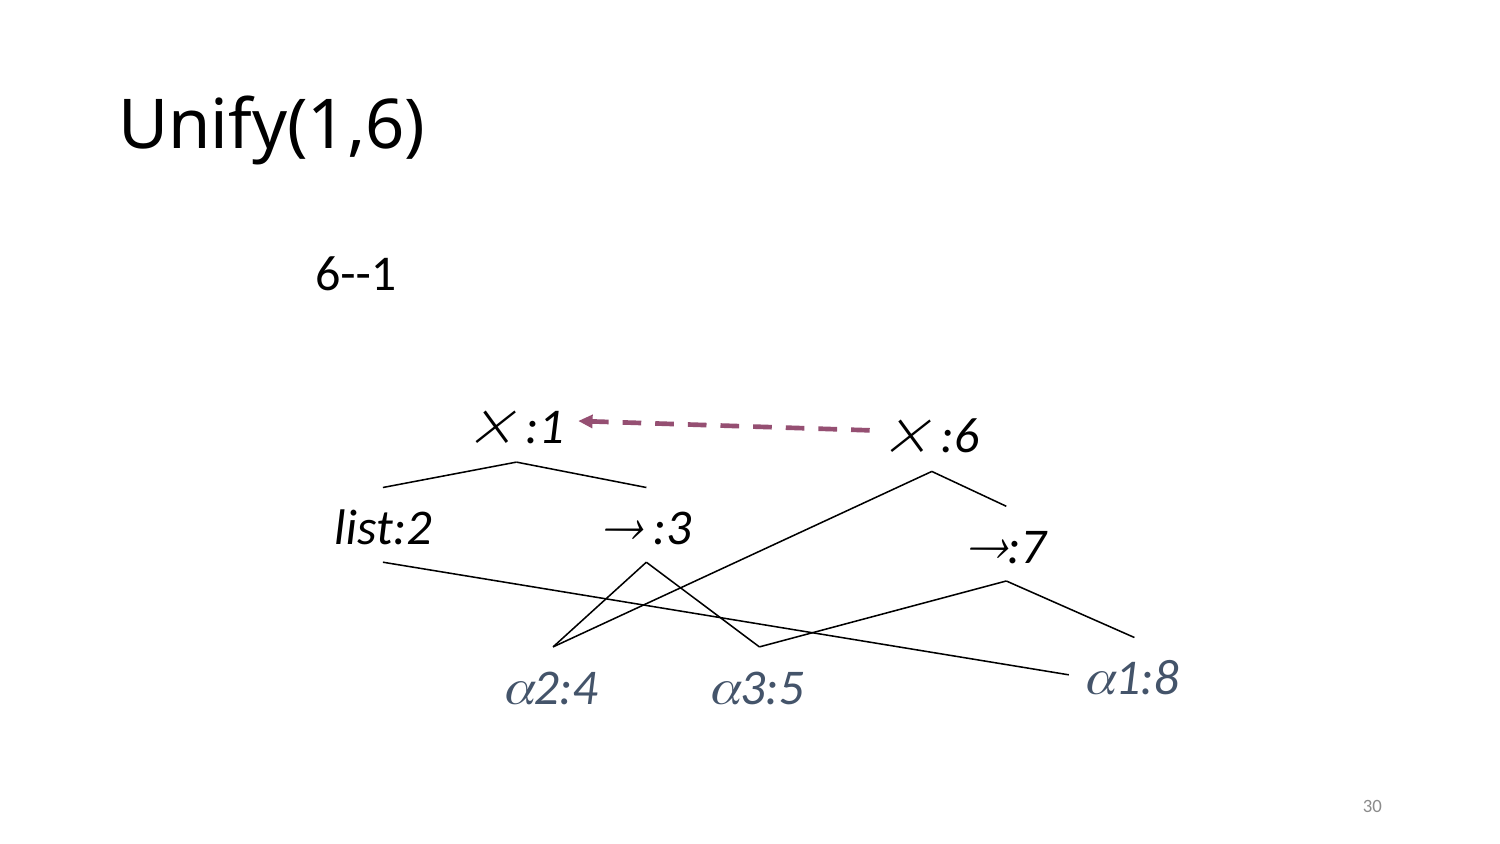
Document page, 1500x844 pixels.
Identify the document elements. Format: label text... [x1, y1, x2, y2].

text_box  :1 [454, 379, 579, 463]
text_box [932, 472, 1007, 507]
text_box 3:5 [693, 676, 826, 722]
text_box 1:8 [1068, 637, 1201, 713]
title Unify(1,6) [103, 44, 1397, 208]
text_box  :6 [869, 389, 994, 472]
text_box list:2 [319, 487, 447, 563]
text_box 2:4 [487, 676, 619, 722]
text_box :7 [951, 506, 1061, 563]
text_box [382, 463, 516, 488]
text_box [553, 472, 932, 563]
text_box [572, 421, 876, 431]
slide_number 30 [1059, 782, 1397, 827]
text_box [553, 563, 646, 647]
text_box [516, 463, 647, 488]
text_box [646, 563, 760, 647]
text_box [1069, 581, 1135, 638]
text_box 6--1 [300, 232, 412, 308]
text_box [382, 563, 1069, 676]
